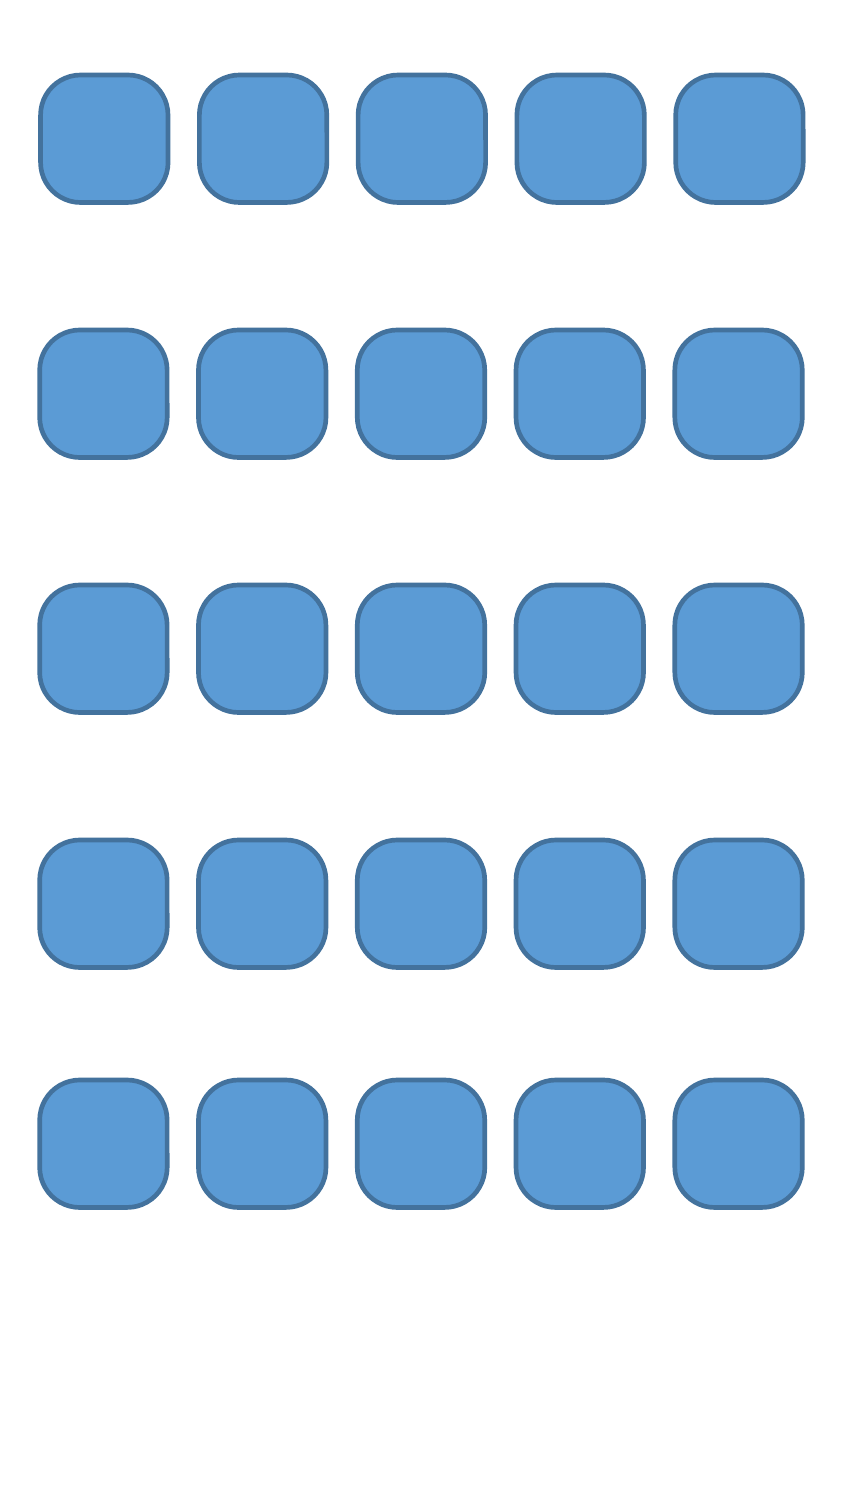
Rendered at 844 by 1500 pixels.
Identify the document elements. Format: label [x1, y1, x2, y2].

text_box [39, 329, 803, 458]
text_box [39, 584, 803, 713]
text_box [39, 839, 803, 968]
text_box [40, 74, 804, 203]
text_box [39, 1079, 803, 1208]
